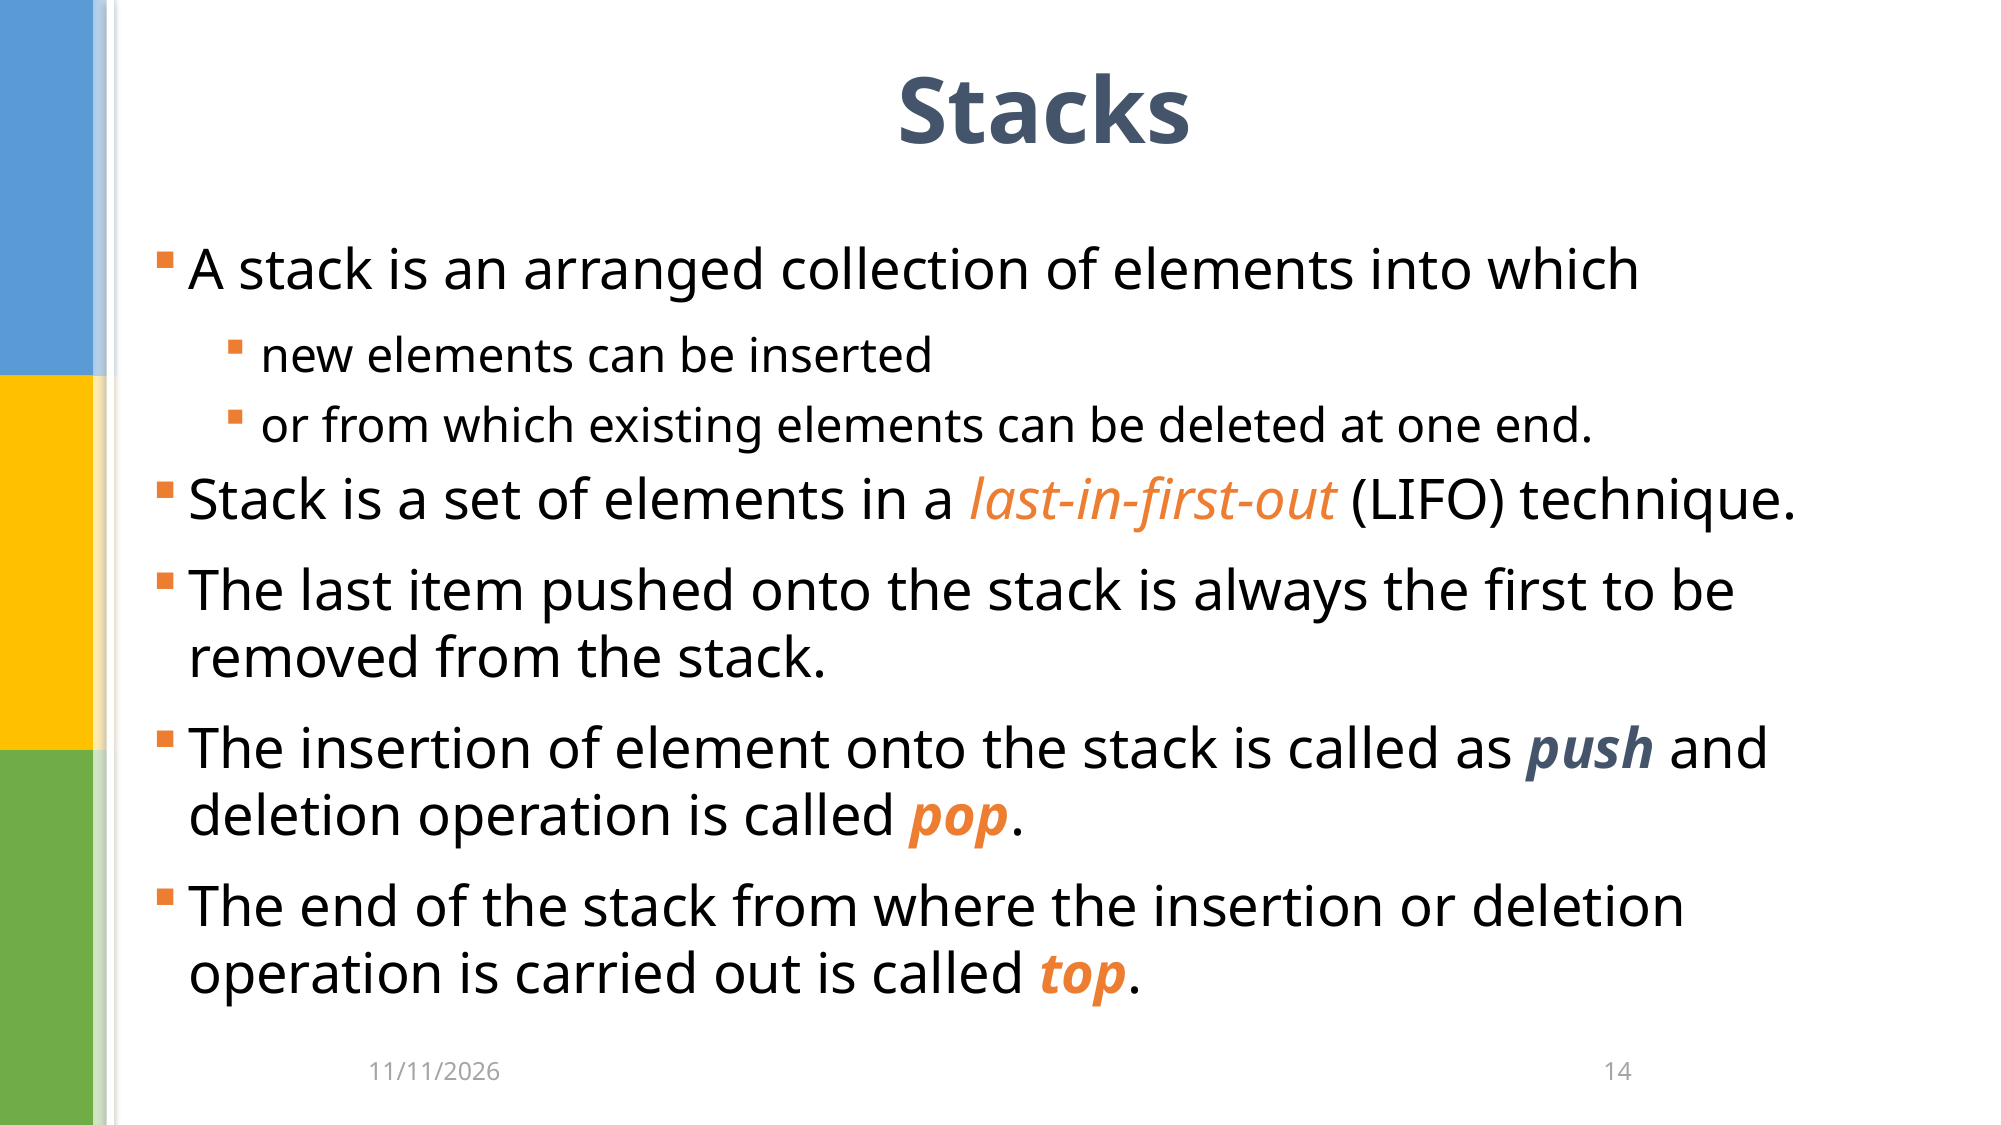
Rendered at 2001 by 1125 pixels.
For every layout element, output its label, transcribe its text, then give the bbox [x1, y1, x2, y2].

slide_number 14 [1309, 1042, 1647, 1103]
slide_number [353, 1042, 691, 1103]
title Stacks [137, 25, 1953, 190]
list A stack is an arranged collection of elements into which new elements can be inserted or from which existing elements can be deleted at one end. Stack is a set of elements in a last-in-first-out (LIFO) technique. The last item pushed onto the stack is always the first to be removed from the stack. The insertion of element onto the stack is called as push and deletion operation is called pop. The end of the stack from where the insertion or deletion operation is carried out is called top. [137, 226, 1953, 1014]
